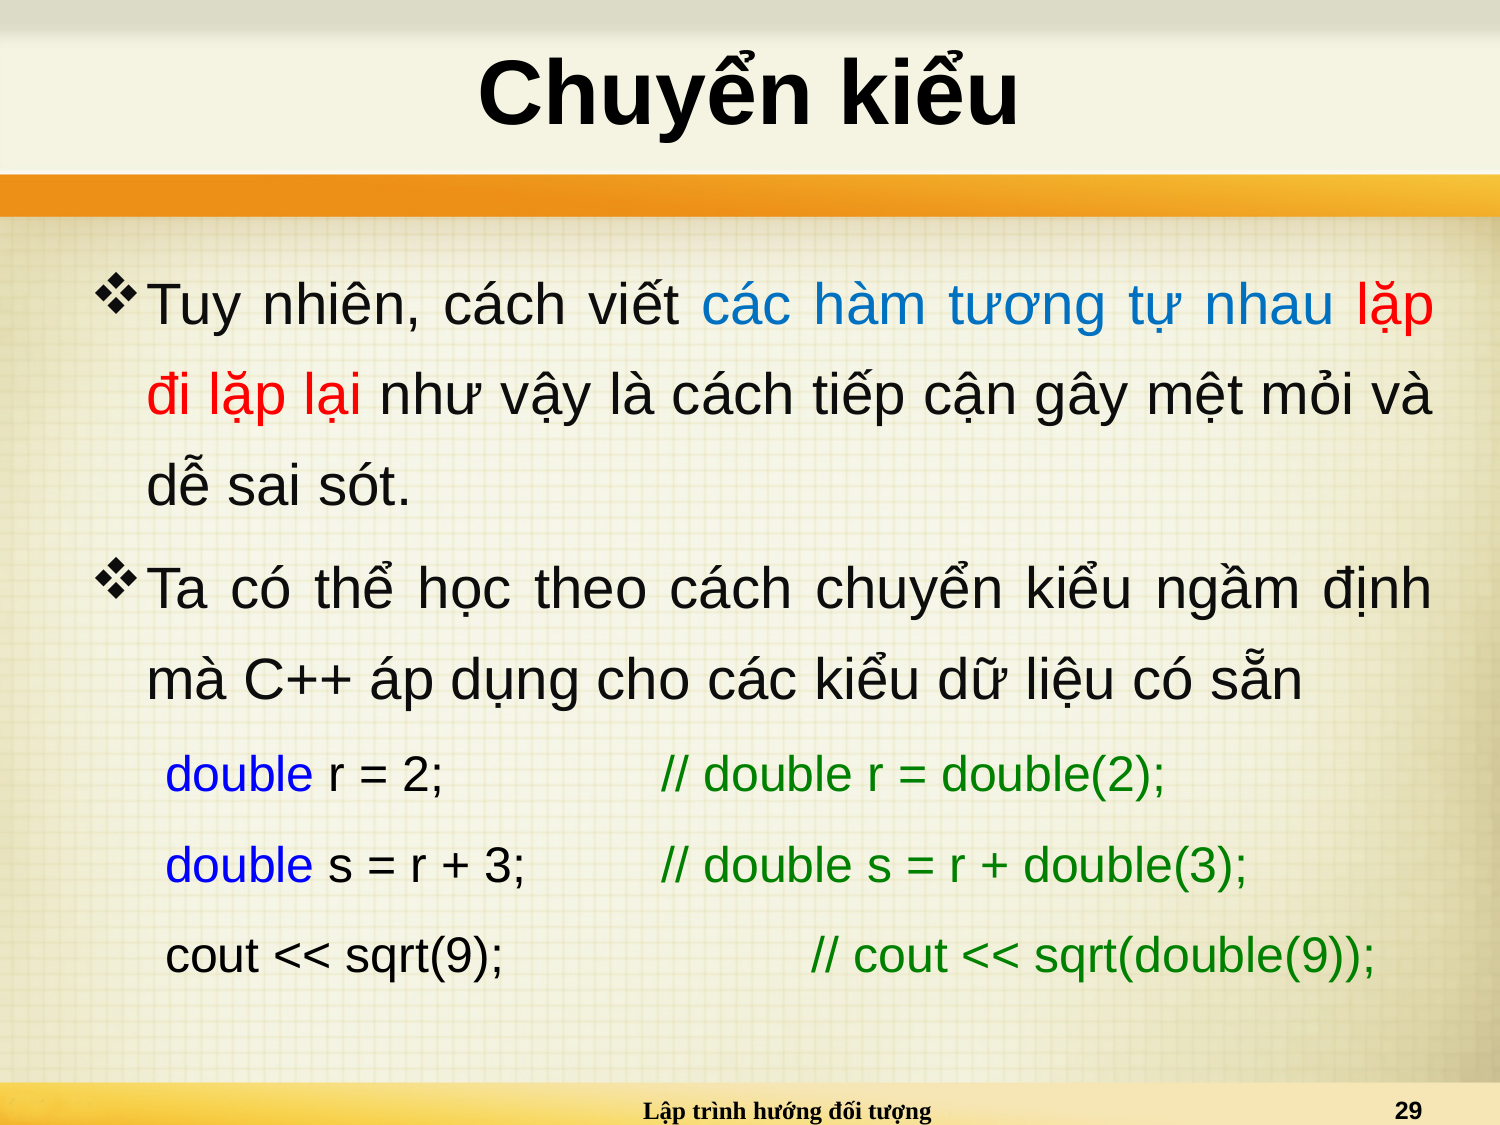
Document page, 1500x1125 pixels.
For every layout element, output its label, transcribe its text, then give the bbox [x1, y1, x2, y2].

picture [0, 175, 1500, 1125]
list Tuy nhiên, cách viết các hàm tương tự nhau lặp đi lặp lại như vậy là cách tiếp cận gây mệt mỏi và dễ sai sót. Ta có thể học theo cách chuyển kiểu ngầm định mà C++ áp dụng cho các kiểu dữ liệu có sẵn double r = 2; // double r = double(2); double s = r + 3; // double s = r + double(3); cout << sqrt(9); // cout << sqrt(double(9)); [75, 237, 1450, 1046]
slide_number 29 [1087, 1087, 1438, 1125]
footer Lập trình hướng đối tượng [549, 1087, 1025, 1125]
title Chuyển kiểu [0, 0, 1500, 175]
